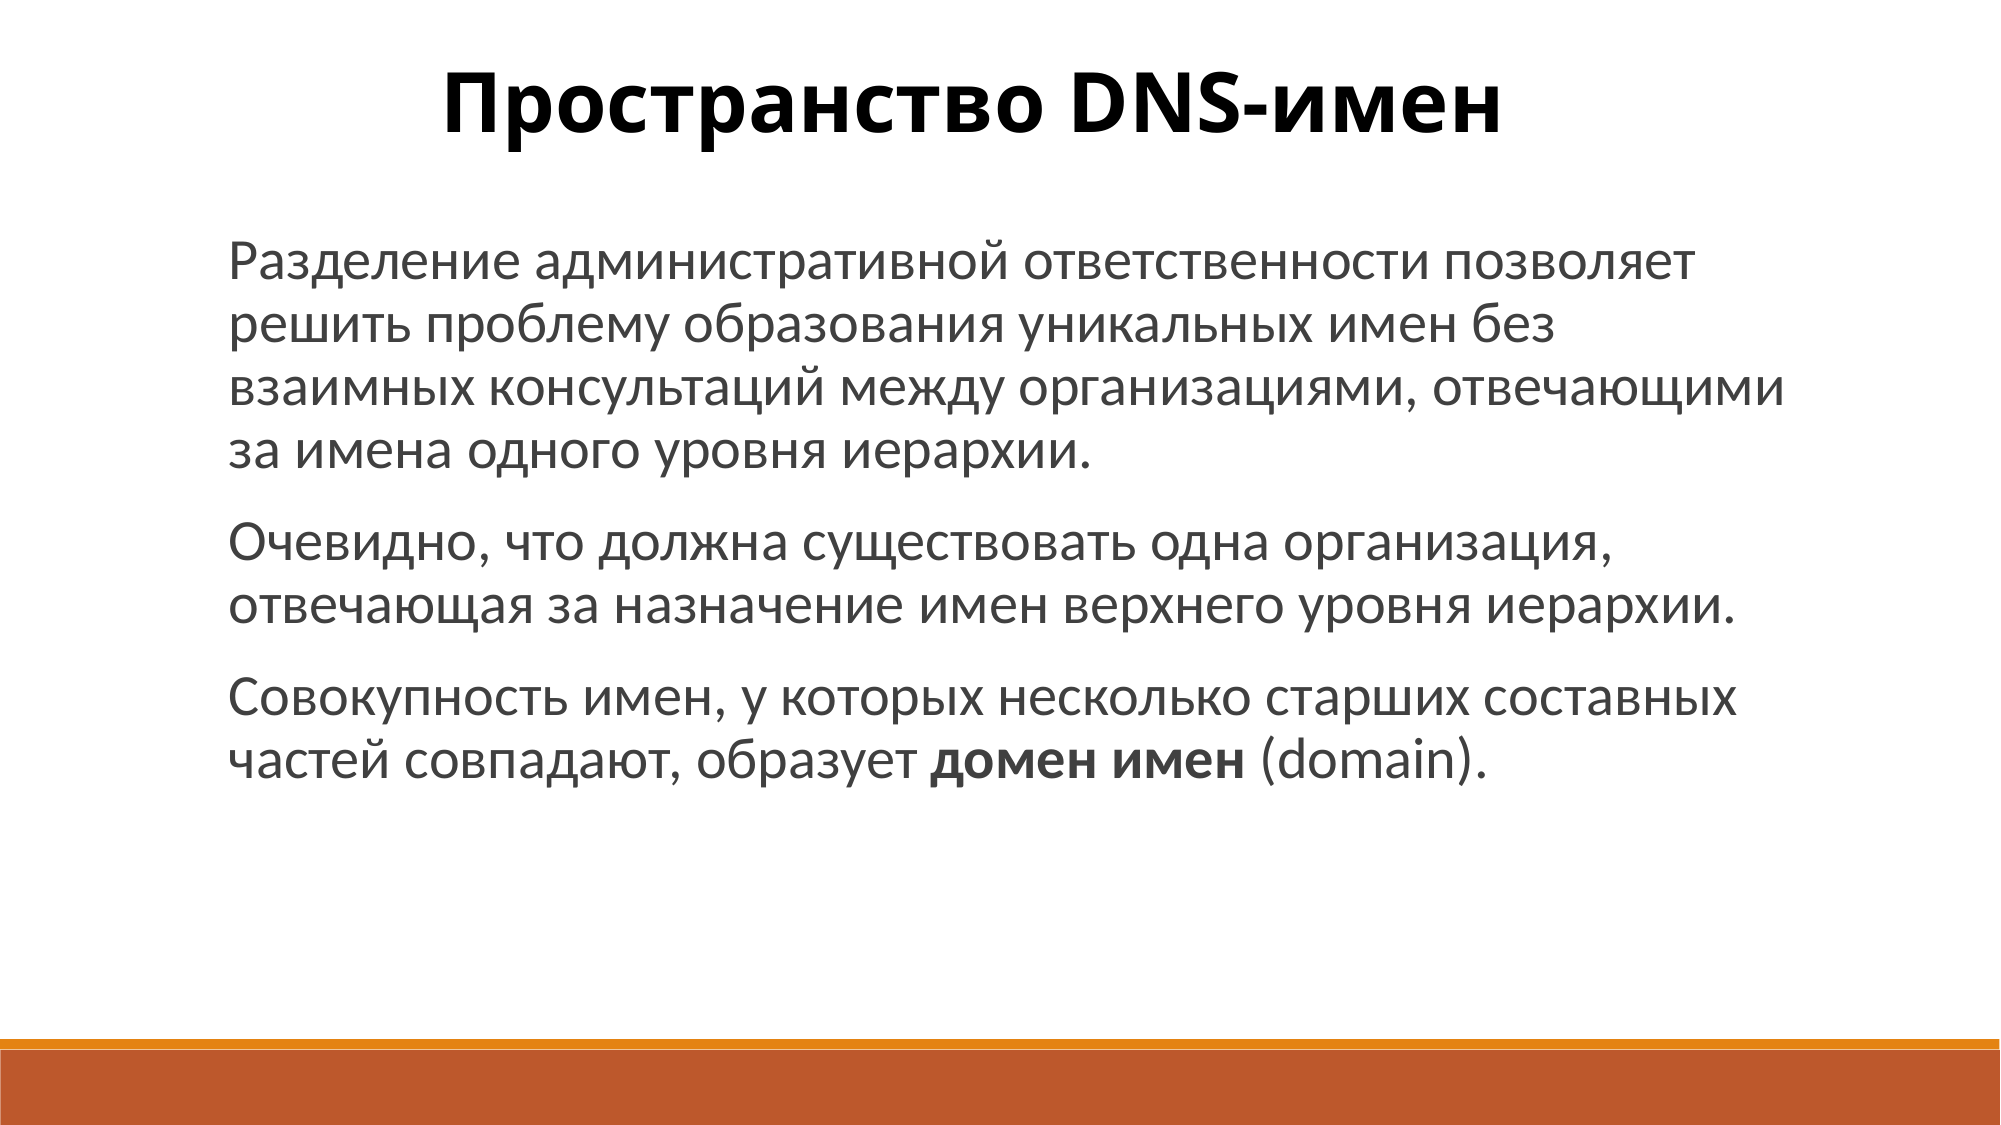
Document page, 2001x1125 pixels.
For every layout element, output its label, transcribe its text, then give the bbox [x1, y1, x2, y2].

text_box Пространство DNS-имен [222, 17, 1723, 194]
text_box Разделение административной ответственности позволяет решить проблему образования уникальных имен без взаимных консультаций между организациями, отвечающими за имена одного уровня иерархии. Очевидно, что должна существовать одна организация, отвечающая за назначение имен верхнего уровня иерархии. Совокупность имен, у которых несколько старших составных частей совпадают, образует домен имен (domain). [198, 222, 1823, 1039]
